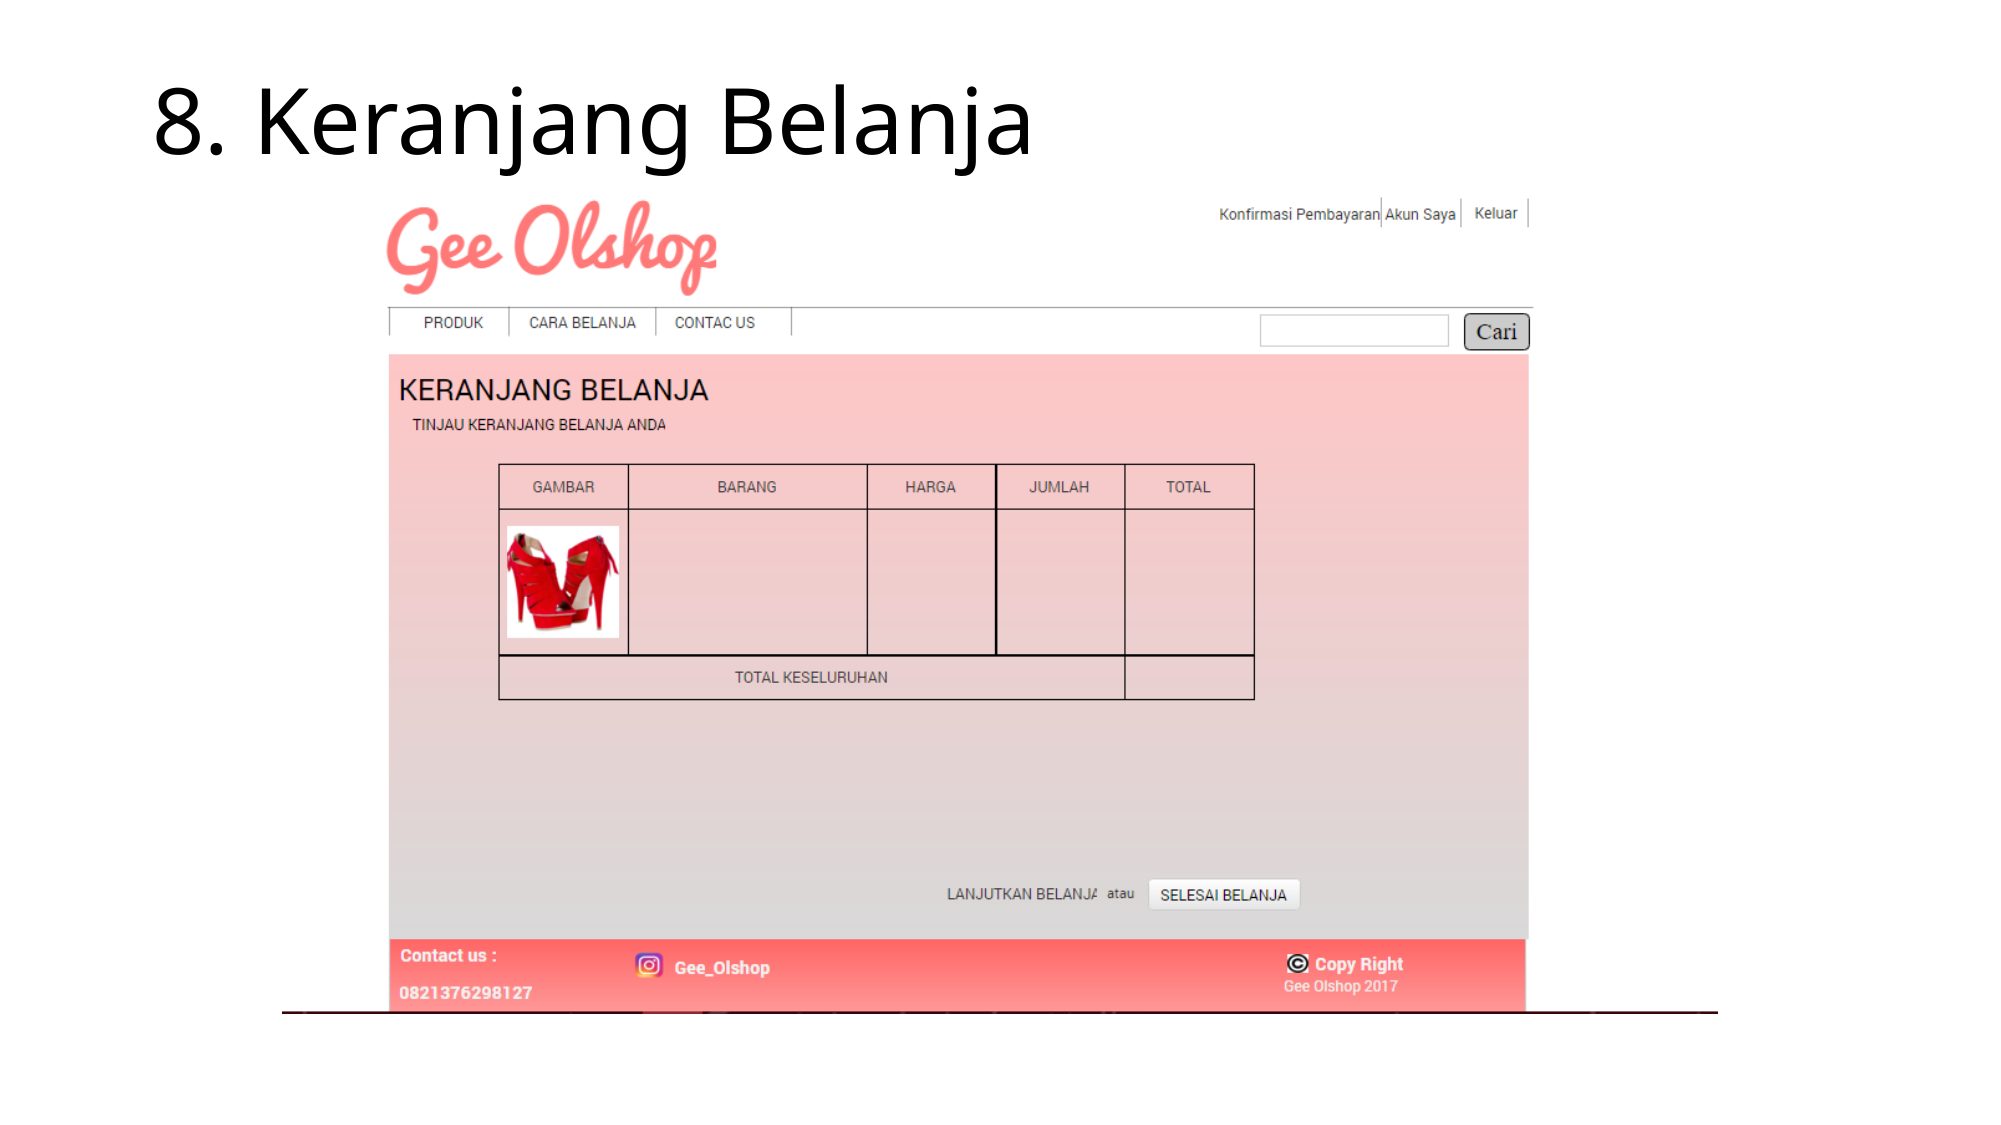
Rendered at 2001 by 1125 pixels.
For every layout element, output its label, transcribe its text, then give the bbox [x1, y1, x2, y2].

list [282, 190, 1718, 1014]
title 8. Keranjang Belanja [137, 59, 1863, 191]
